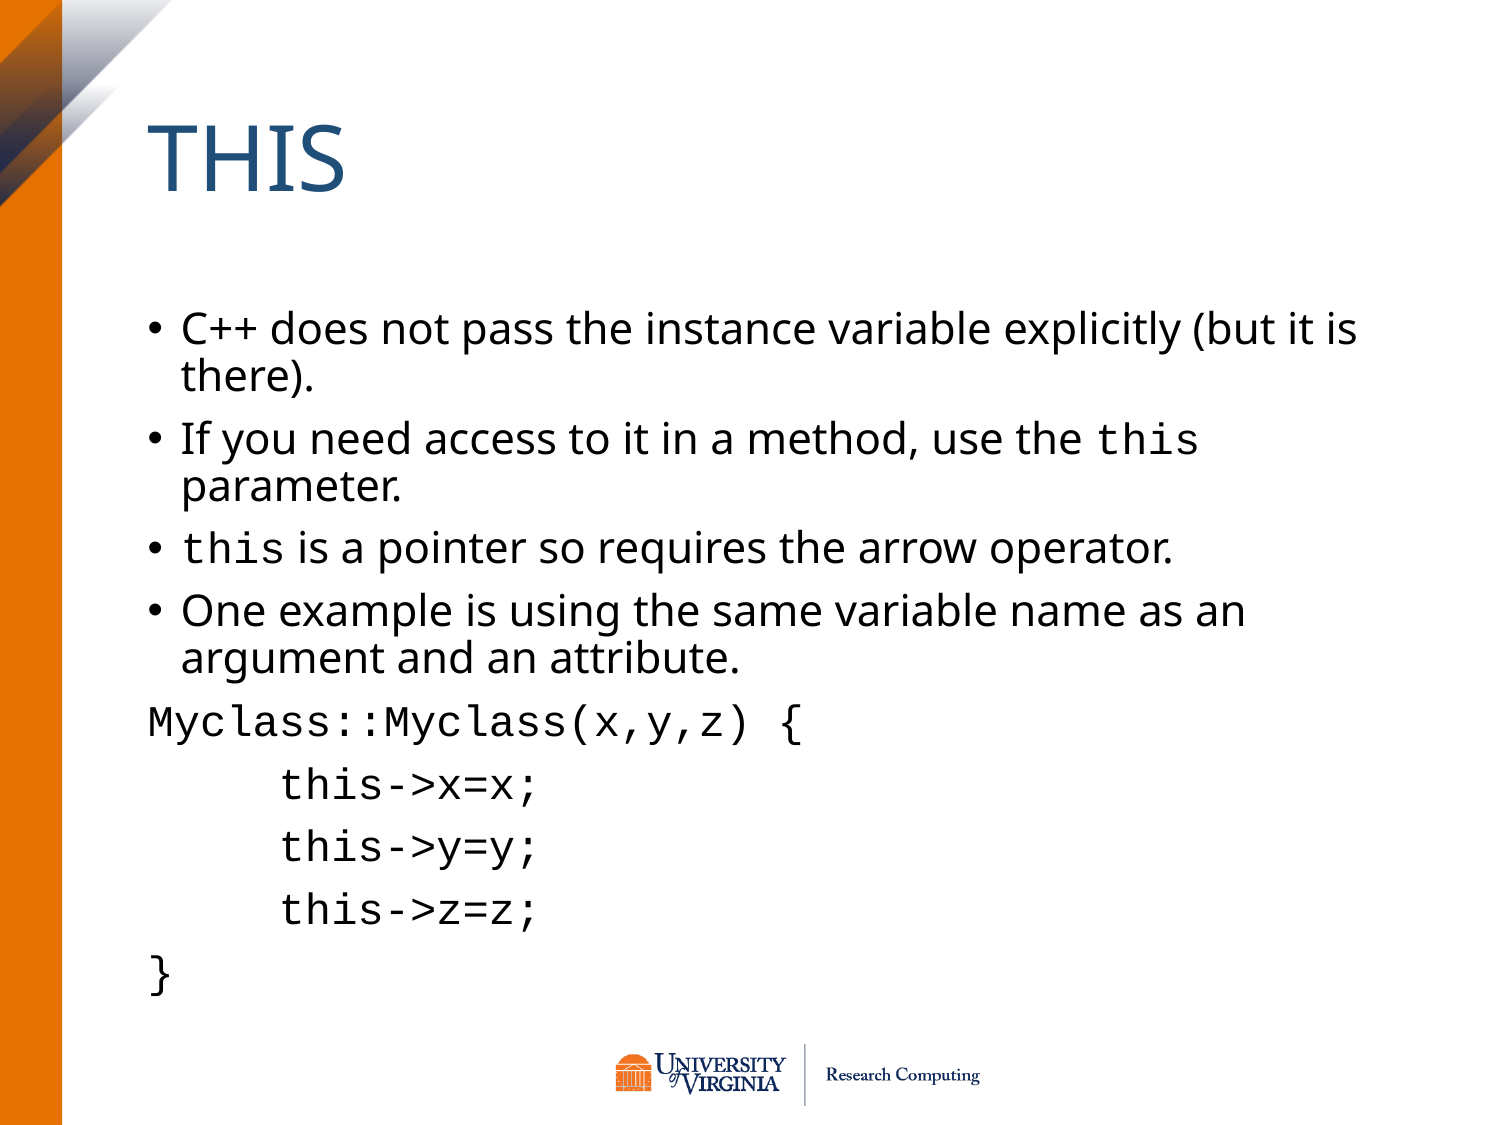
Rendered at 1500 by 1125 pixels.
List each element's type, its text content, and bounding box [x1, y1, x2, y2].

picture [607, 1044, 988, 1106]
title this [132, 52, 1427, 271]
list C++ does not pass the instance variable explicitly (but it is there). If you need access to it in a method, use the this parameter. this is a pointer so requires the arrow operator. One example is using the same variable name as an argument and an attribute. Myclass::Myclass(x,y,z) { this->x=x; this->y=y; this->z=z; } [132, 299, 1427, 1014]
picture [0, 0, 176, 210]
